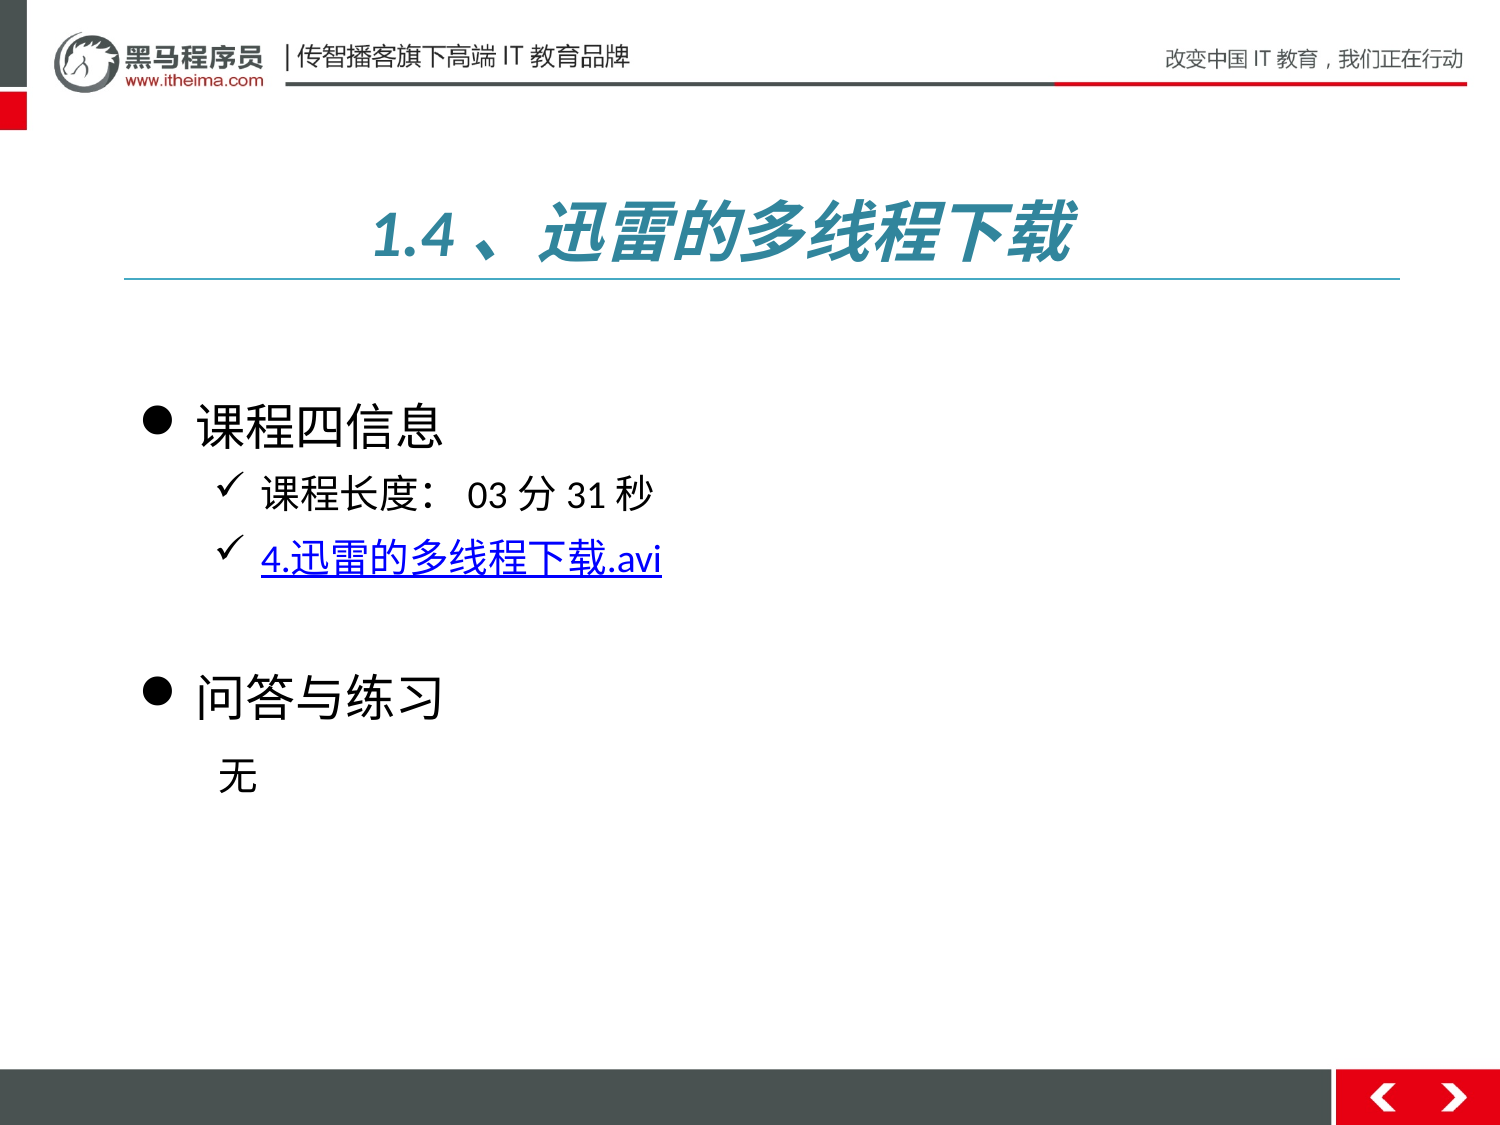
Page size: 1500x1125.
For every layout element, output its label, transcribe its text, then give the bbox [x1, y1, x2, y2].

picture [0, 0, 1500, 1125]
text_box 1.4、迅雷的多线程下载 [88, 101, 1351, 338]
text_box 课程四信息 课程长度：03分31秒 4.迅雷的多线程下载.avi 问答与练习 无 [123, 315, 1387, 1024]
